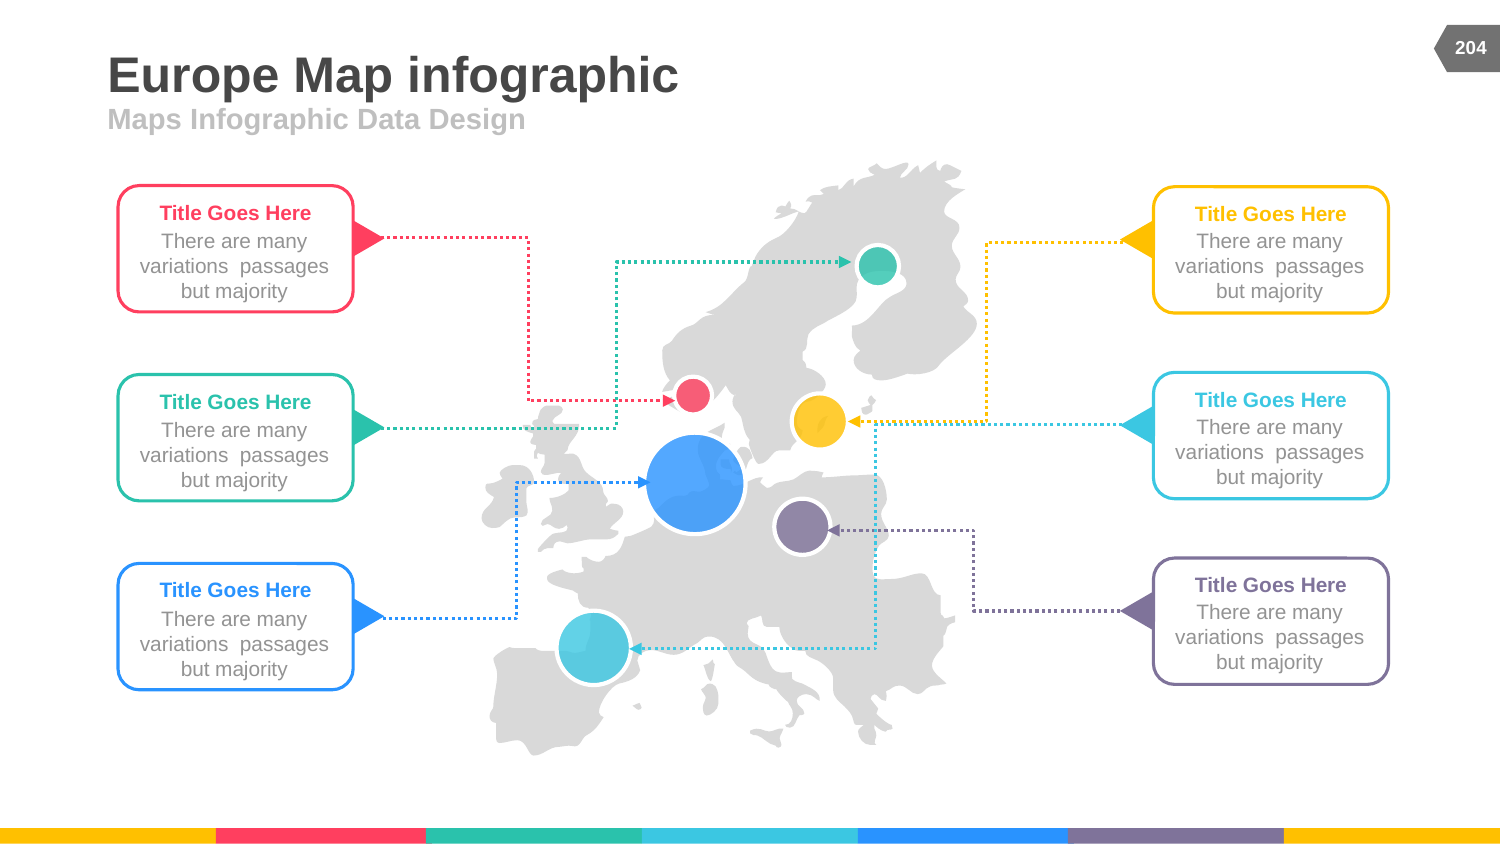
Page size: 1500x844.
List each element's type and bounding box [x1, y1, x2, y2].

list [107, 101, 783, 135]
slide_number [1439, 24, 1500, 70]
text_box [117, 158, 1389, 756]
title [107, 43, 1033, 102]
